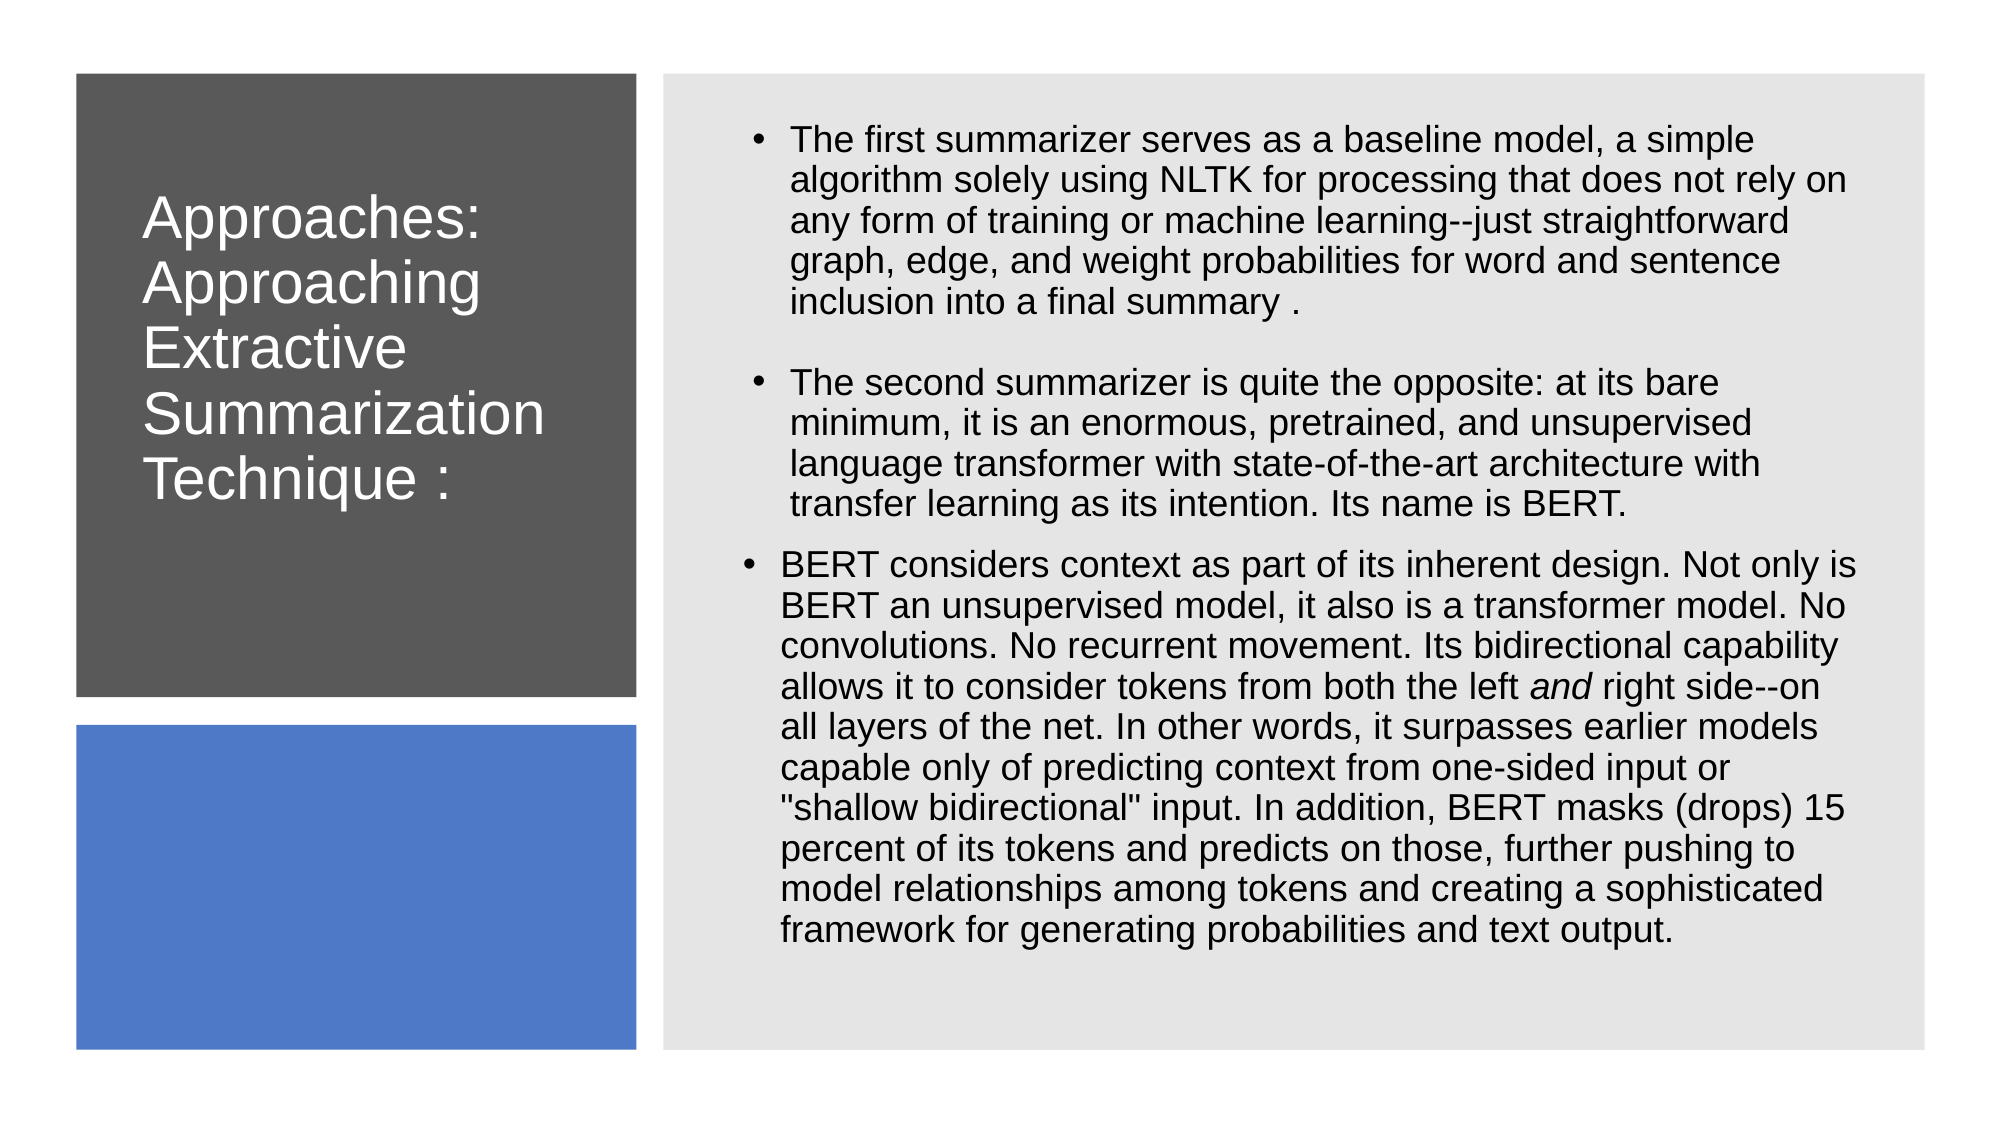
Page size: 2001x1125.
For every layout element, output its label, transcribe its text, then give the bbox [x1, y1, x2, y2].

list The first summarizer serves as a baseline model, a simple algorithm solely using NLTK for processing that does not rely on any form of training or machine learning--just straightforward graph, edge, and weight probabilities for word and sentence inclusion into a final summary . The second summarizer is quite the opposite: at its bare minimum, it is an enormous, pretrained, and unsupervised language transformer with state-of-the-art architecture with transfer learning as its intention. Its name is BERT. BERT considers context as part of its inherent design. Not only is BERT an unsupervised model, it also is a transformer model. No convolutions. No recurrent movement. Its bidirectional capability allows it to consider tokens from both the left and right side--on all layers of the net. In other words, it surpasses earlier models capable only of predicting context from one-sided input or "shallow bidirectional" input. In addition, BERT masks (drops) 15 percent of its tokens and predicts on those, further pushing to model relationships among tokens and creating a sophisticated framework for generating probabilities and text output. [718, 112, 1873, 1011]
text_box [74, 71, 639, 699]
text_box [74, 723, 639, 1052]
text_box [661, 71, 1927, 1052]
title Approaches: Approaching Extractive Summarization Technique : [127, 120, 595, 652]
